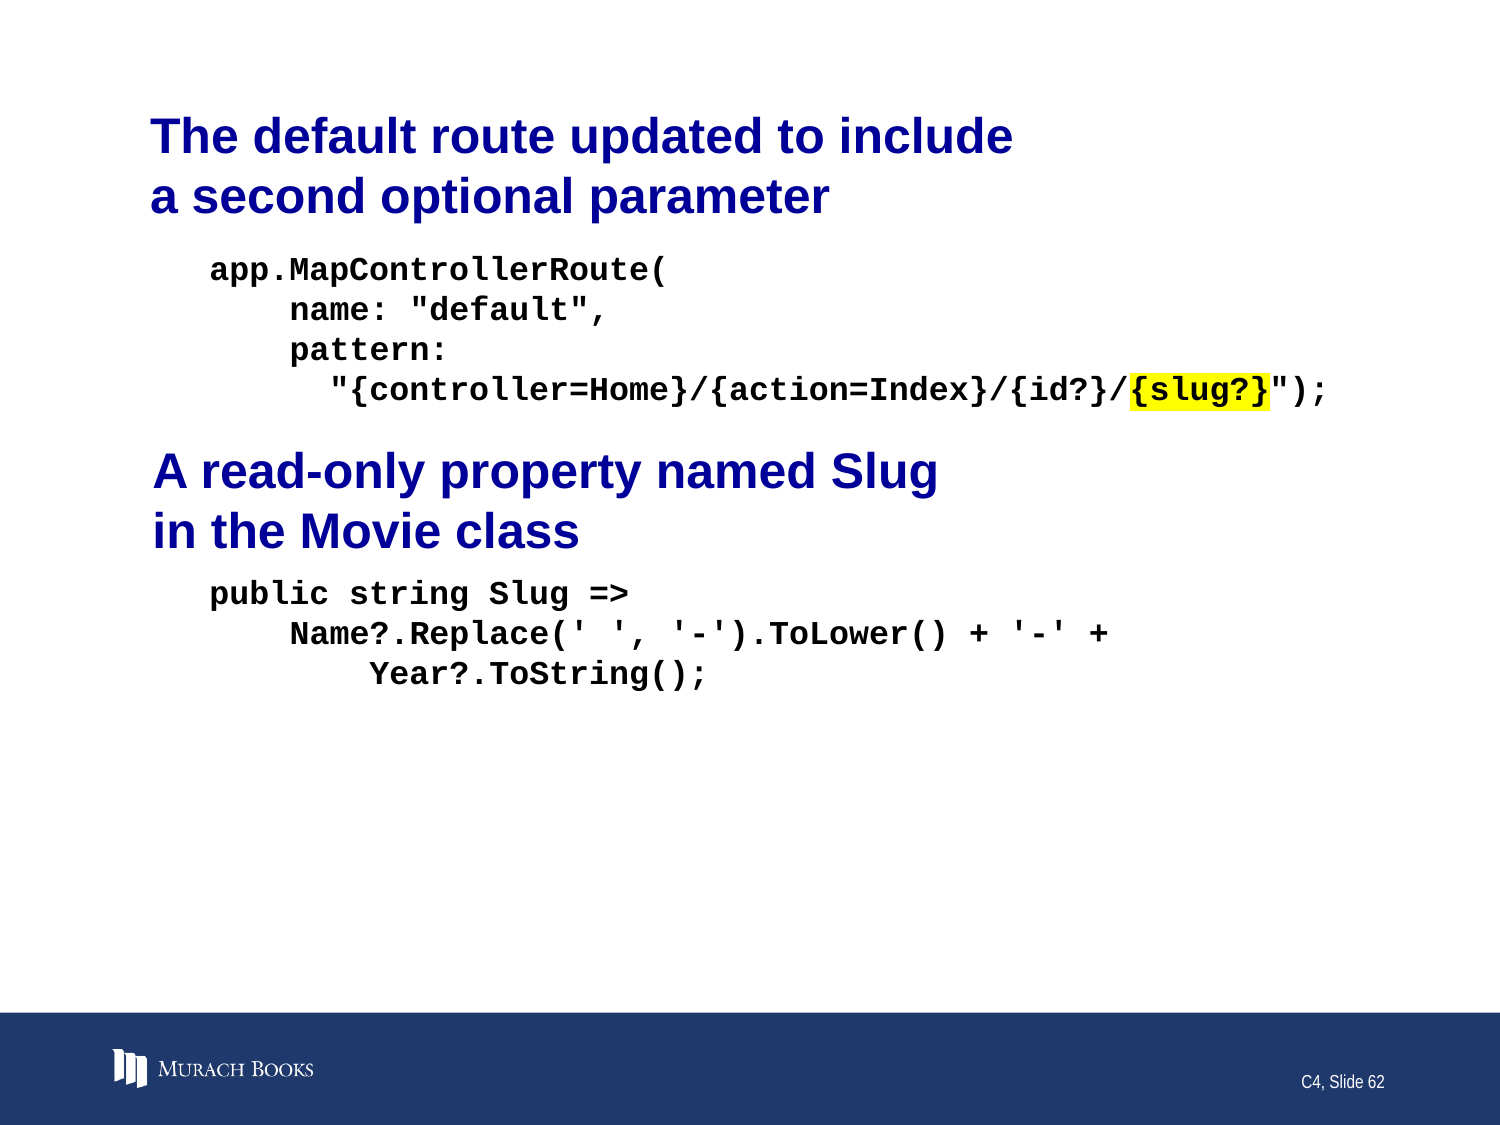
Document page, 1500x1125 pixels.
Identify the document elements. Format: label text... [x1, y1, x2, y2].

title The default route updated to include a second optional parameter [150, 102, 1350, 224]
slide_number C4, Slide 62 [1087, 1025, 1400, 1100]
list app.MapControllerRoute( name: "default", pattern: "{controller=Home}/{action=Index}/{id?}/{slug?}"); A read-only property named Slug in the Movie class public string Slug => Name?.Replace(' ', '-').ToLower() + '-' + Year?.ToString(); [137, 239, 1350, 978]
footer [12, 1025, 463, 1100]
